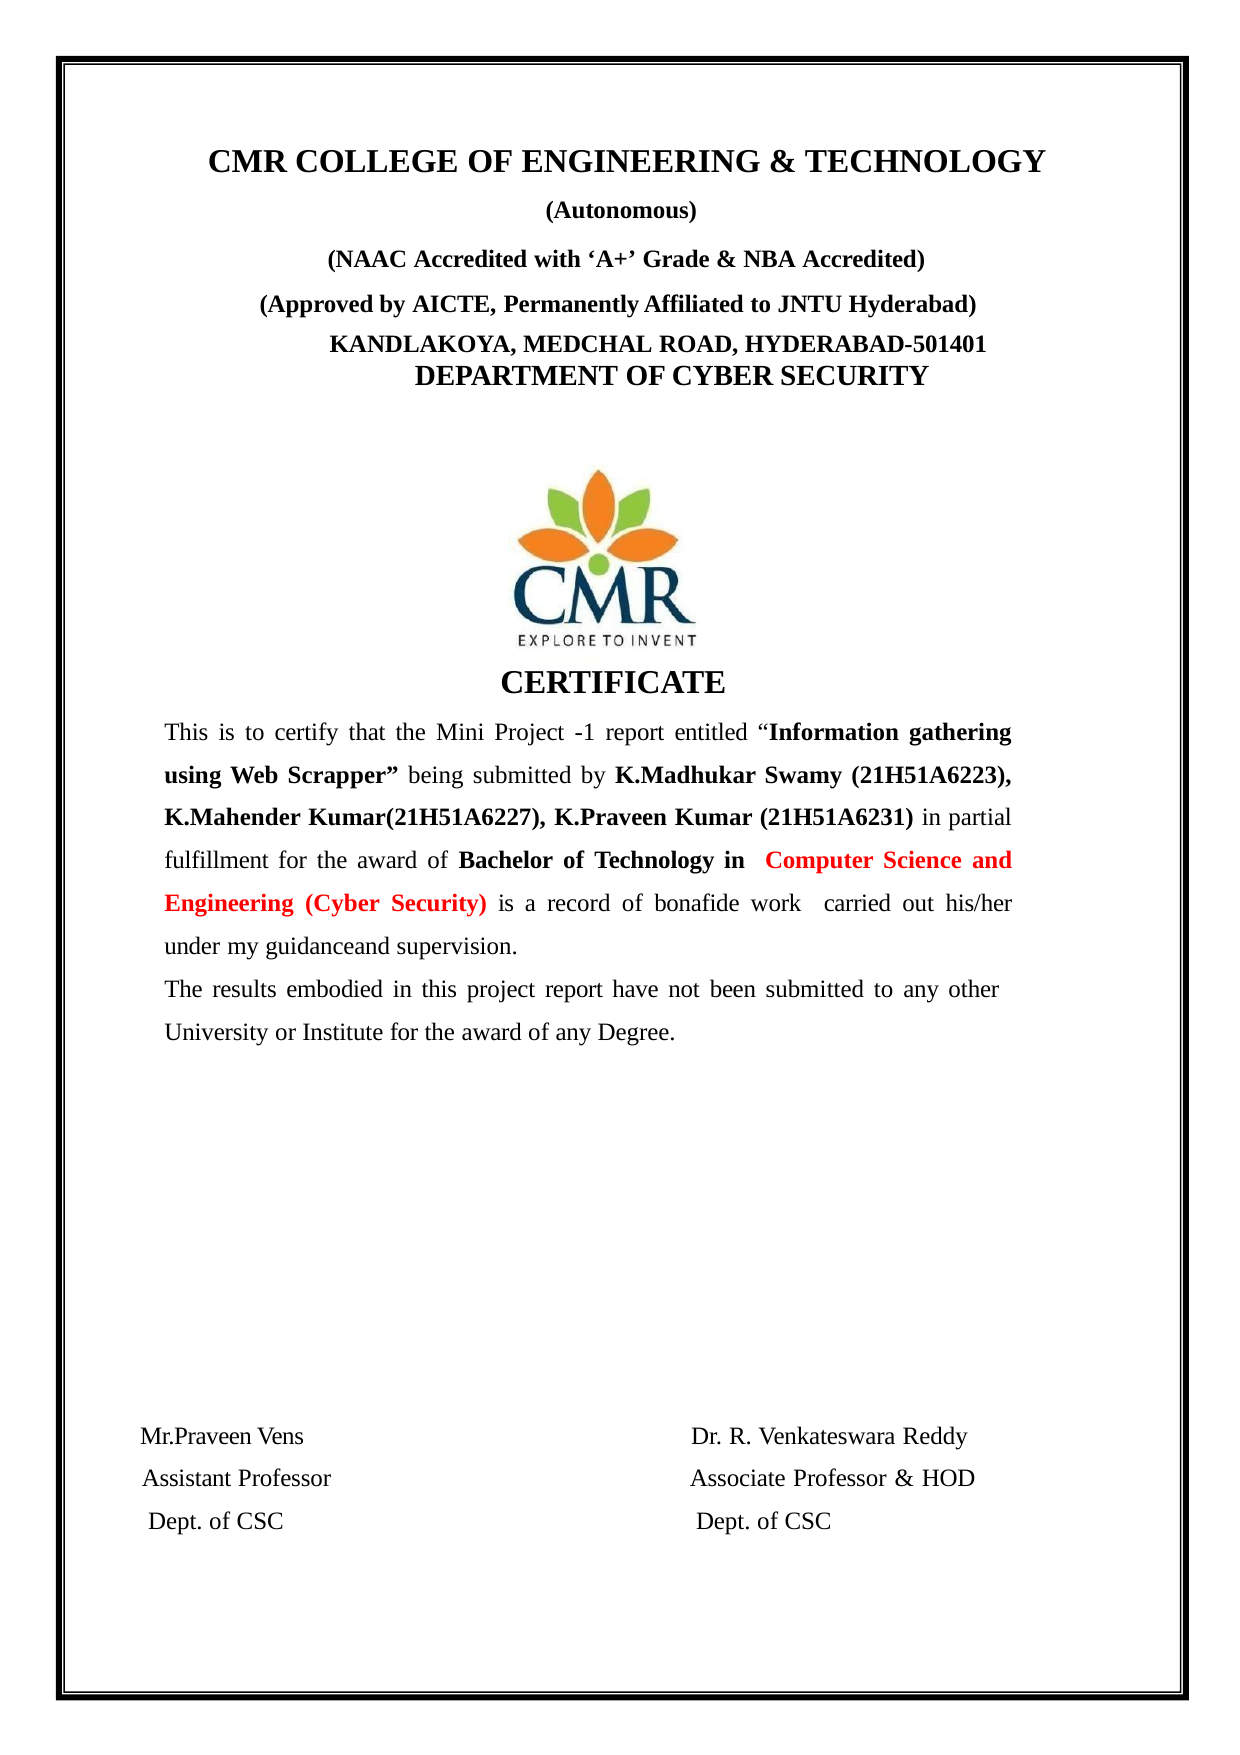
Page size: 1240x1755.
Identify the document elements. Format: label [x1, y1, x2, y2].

text_box [55, 55, 1190, 1701]
